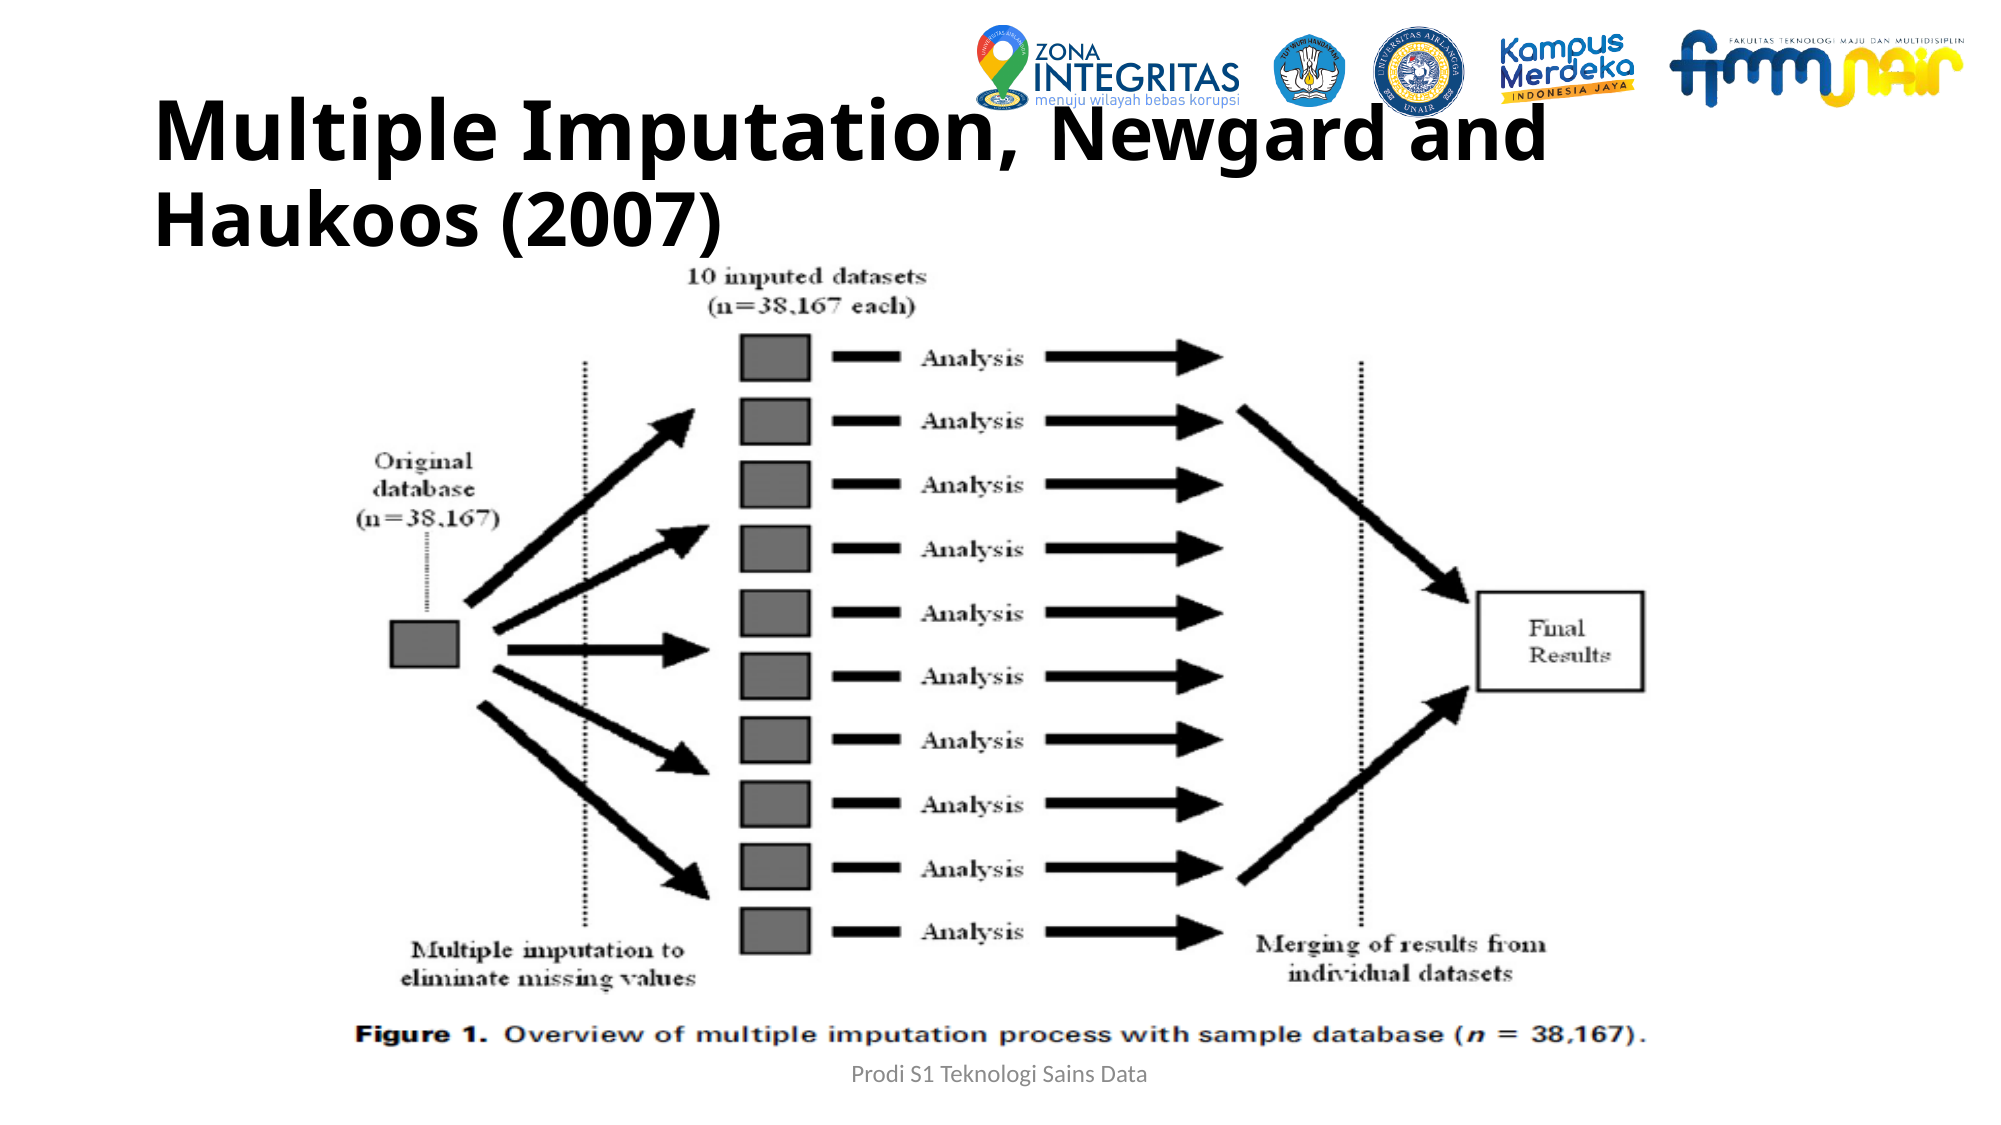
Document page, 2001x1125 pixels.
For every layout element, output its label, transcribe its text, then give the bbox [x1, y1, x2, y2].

footer Prodi S1 Teknologi Sains Data [662, 1051, 1338, 1103]
picture [347, 262, 1653, 1051]
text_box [974, 0, 1978, 252]
title Multiple Imputation, Newgard and Haukoos (2007) [137, 59, 1863, 278]
